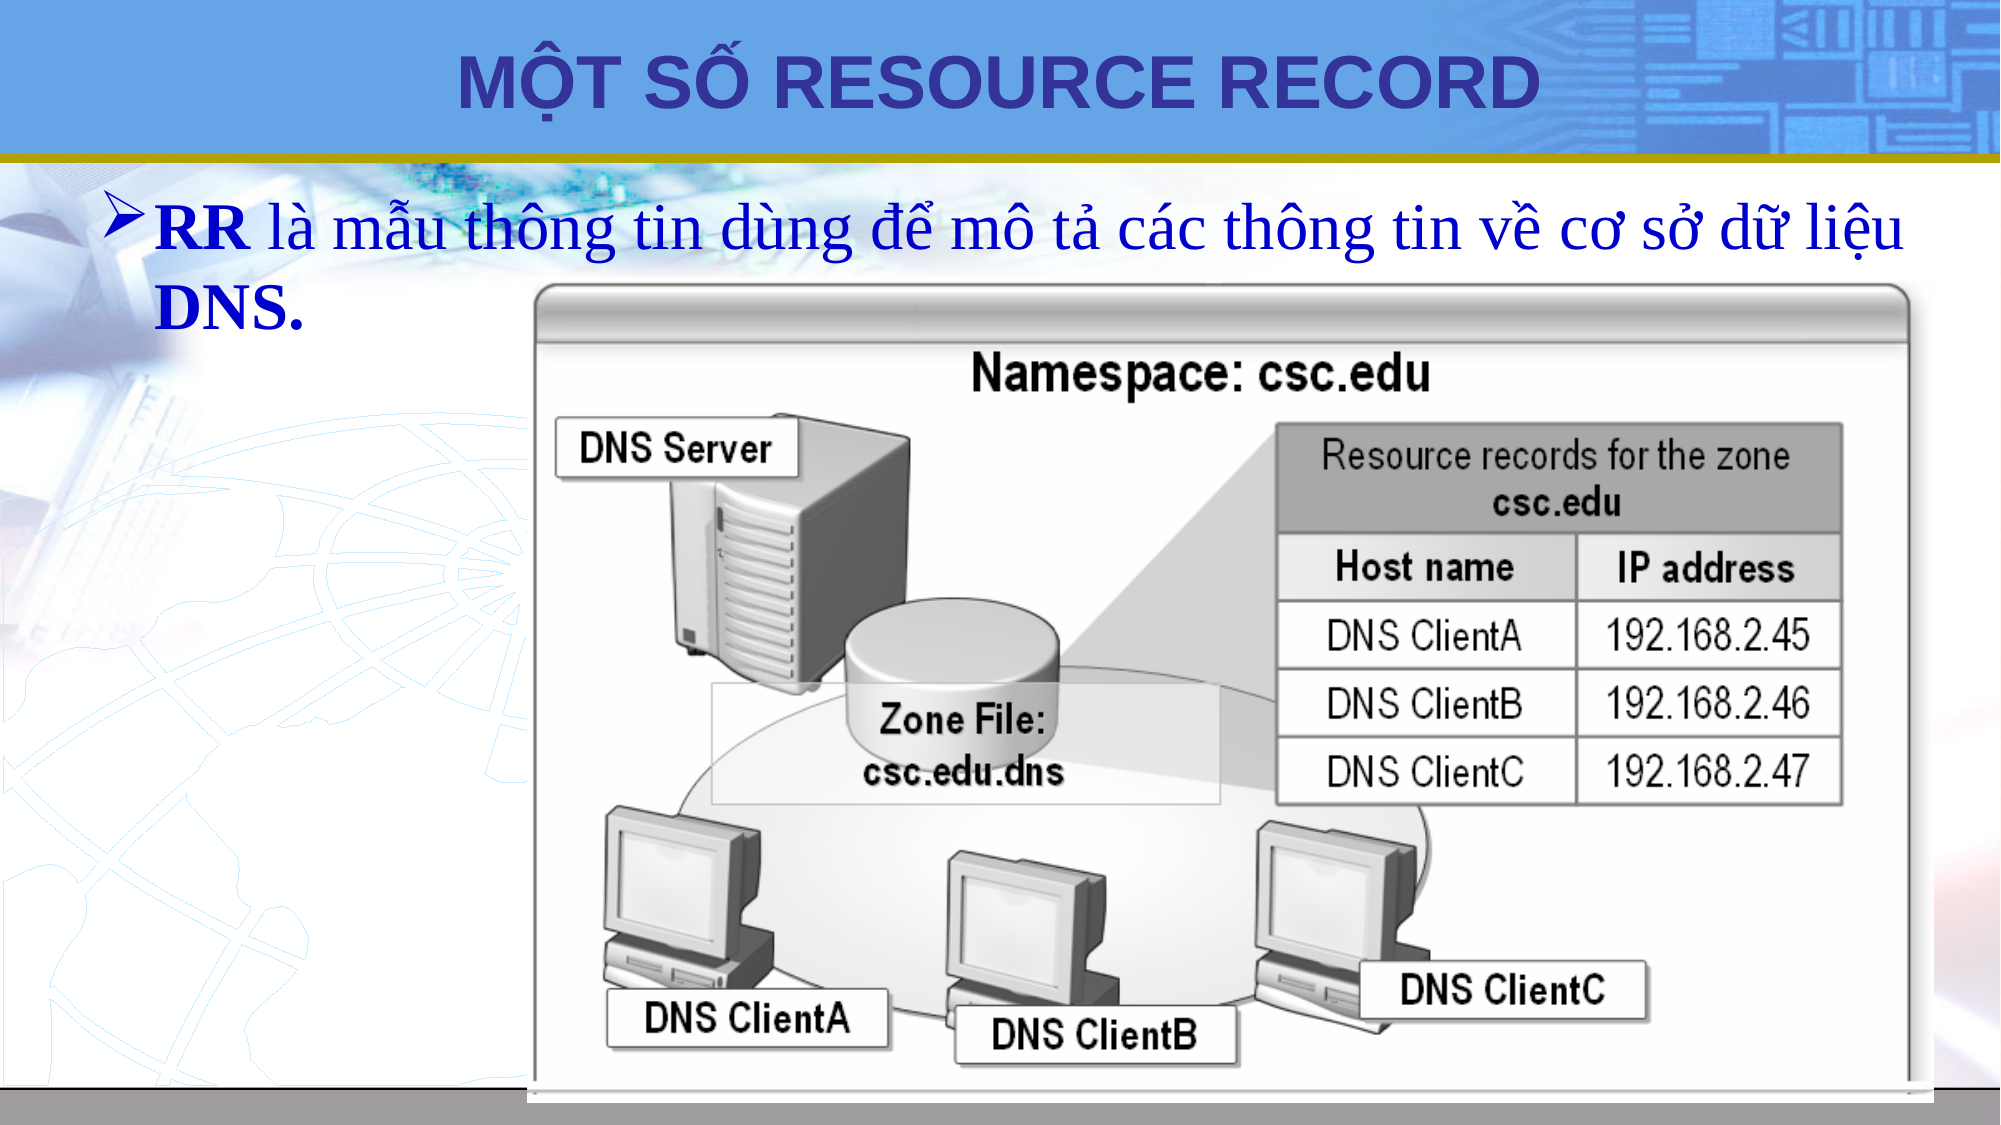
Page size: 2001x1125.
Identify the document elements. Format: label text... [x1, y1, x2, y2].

list RR là mẫu thông tin dùng để mô tả các thông tin về cơ sở dữ liệu DNS. [83, 174, 1967, 1075]
picture [0, 0, 2001, 1125]
title MỘT SỐ RESOURCE RECORD [0, 9, 2000, 148]
